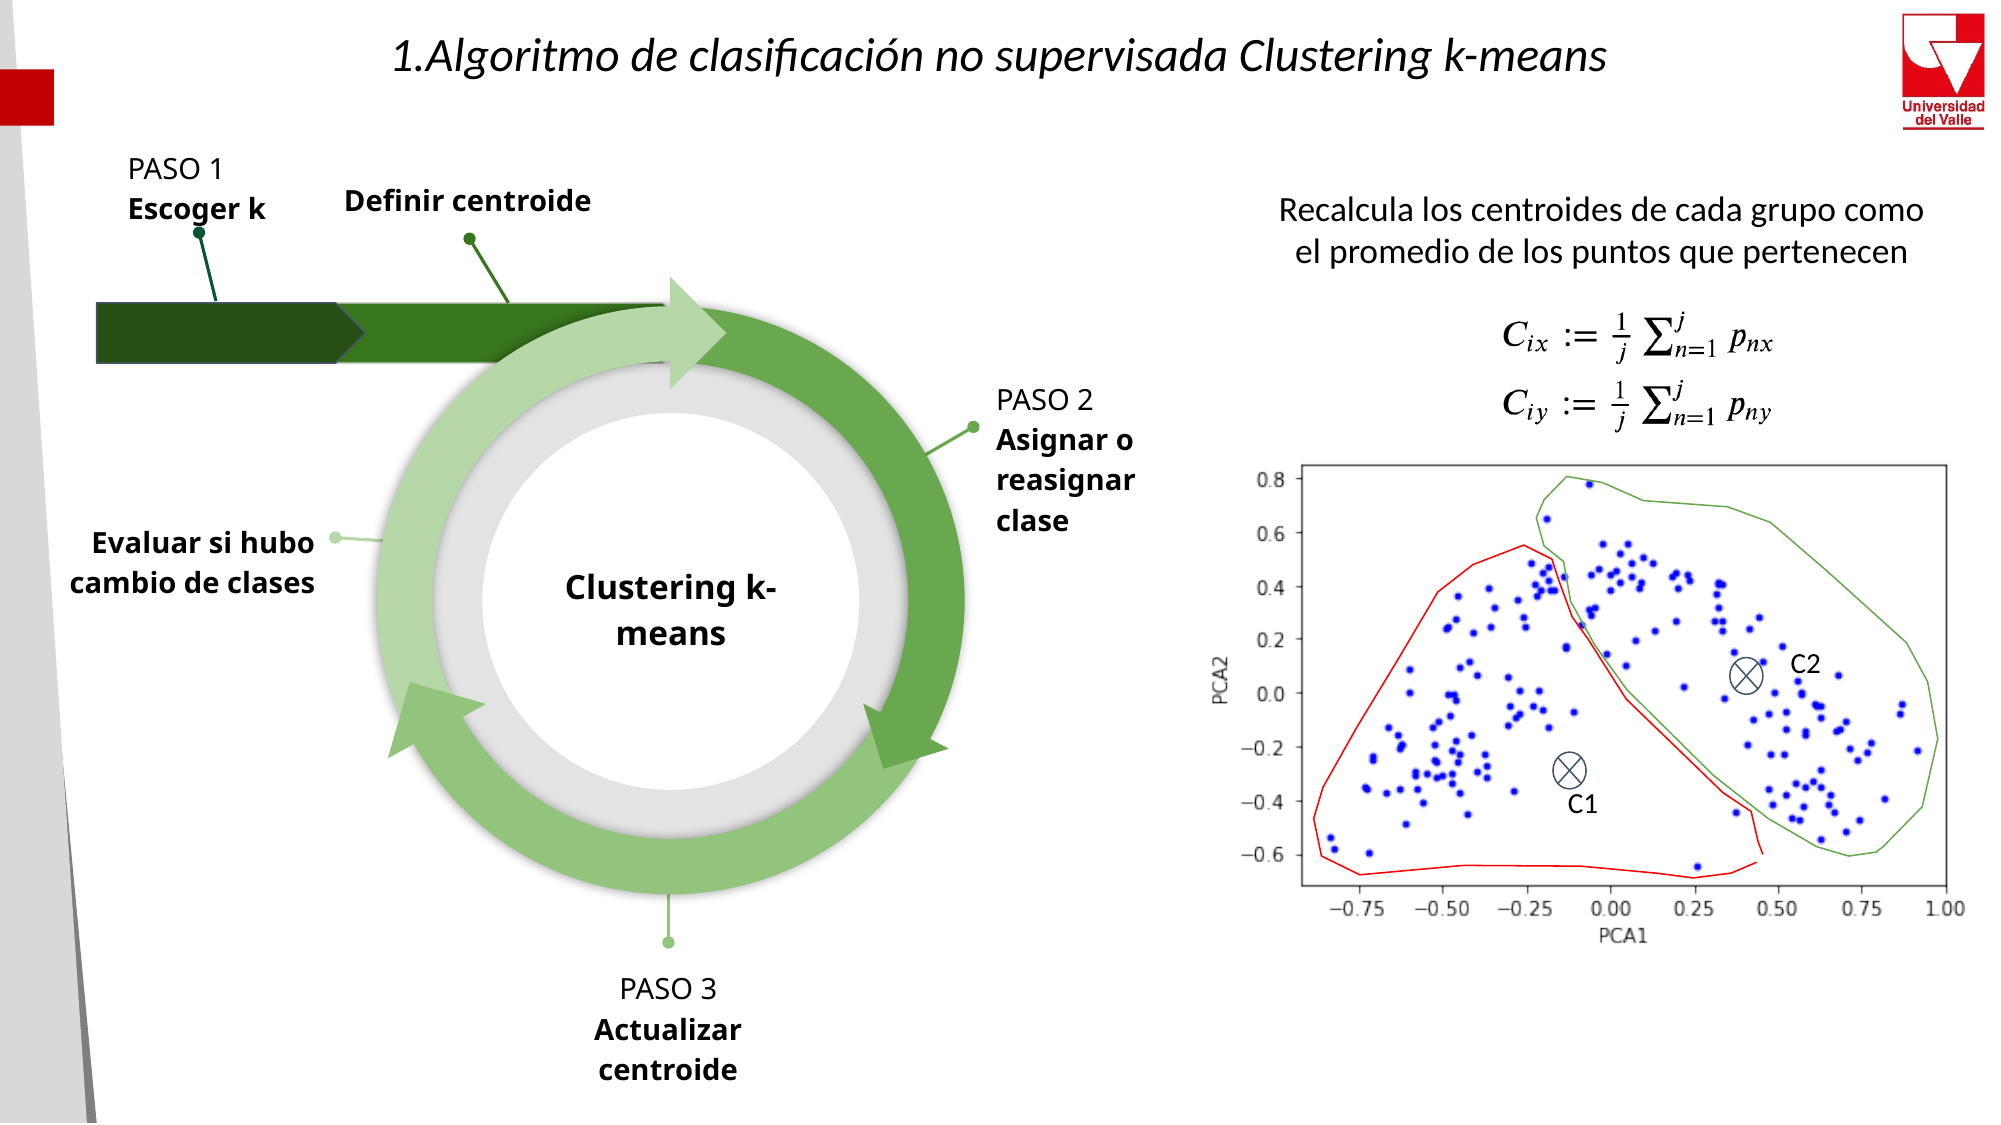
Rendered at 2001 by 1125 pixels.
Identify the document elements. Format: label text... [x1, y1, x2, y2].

title 1.Algoritmo de clasificación no supervisada Clustering k-means [137, 0, 1863, 115]
picture [1199, 289, 1982, 960]
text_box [323, 121, 858, 304]
text_box [377, 619, 451, 715]
text_box [336, 311, 577, 364]
text_box [387, 682, 487, 759]
text_box [414, 718, 919, 845]
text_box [878, 355, 1173, 503]
text_box Recalcula los centroides de cada grupo como el promedio de los puntos que pertenecen [1261, 170, 1943, 352]
text_box Clustering k-means [513, 518, 829, 695]
text_box [697, 311, 873, 476]
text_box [107, 125, 319, 302]
text_box [863, 703, 949, 769]
text_box [880, 511, 965, 738]
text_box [8, 464, 437, 612]
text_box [504, 841, 832, 1093]
picture [1898, 7, 1989, 135]
text_box [101, 305, 366, 364]
text_box [441, 371, 899, 831]
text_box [0, 0, 97, 1124]
text_box [411, 311, 670, 535]
text_box [670, 311, 727, 390]
